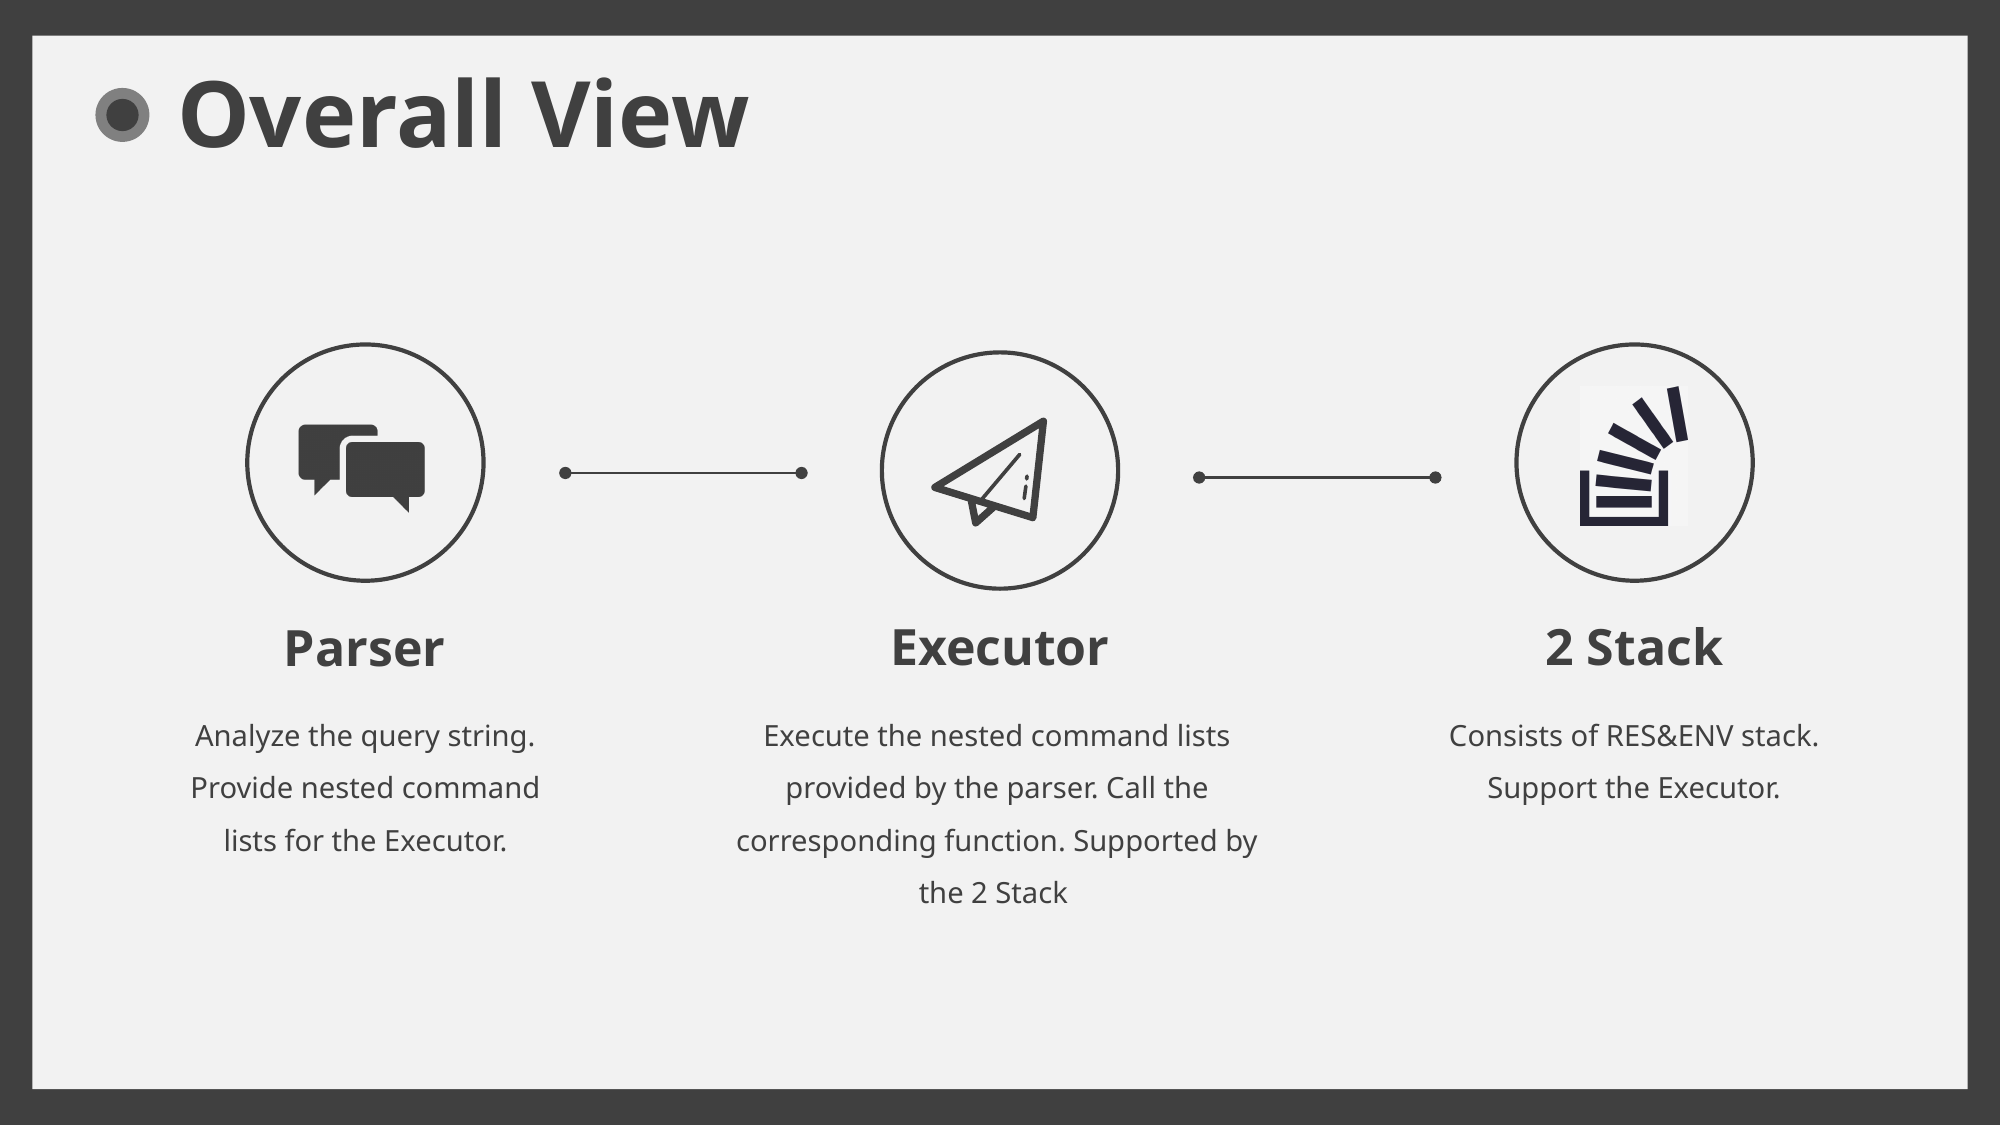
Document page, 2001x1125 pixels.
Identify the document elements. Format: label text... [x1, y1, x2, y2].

text_box [31, 35, 1969, 1090]
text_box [95, 87, 150, 142]
text_box Parser [269, 608, 461, 684]
text_box Executor [875, 607, 1125, 683]
picture [286, 393, 437, 544]
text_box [881, 352, 1119, 589]
text_box 2 Stack [1530, 607, 1738, 683]
text_box Consists of RES&ENV stack. Support the Executor. [1419, 692, 1850, 812]
text_box [246, 343, 485, 582]
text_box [1516, 344, 1753, 581]
text_box Analyze the query string. Provide nested command lists for the Executor. [156, 692, 575, 865]
text_box Overall View [159, 89, 840, 133]
text_box Execute the nested command lists provided by the parser. Call the corresponding function. Supported by the 2 Stack [710, 692, 1284, 917]
